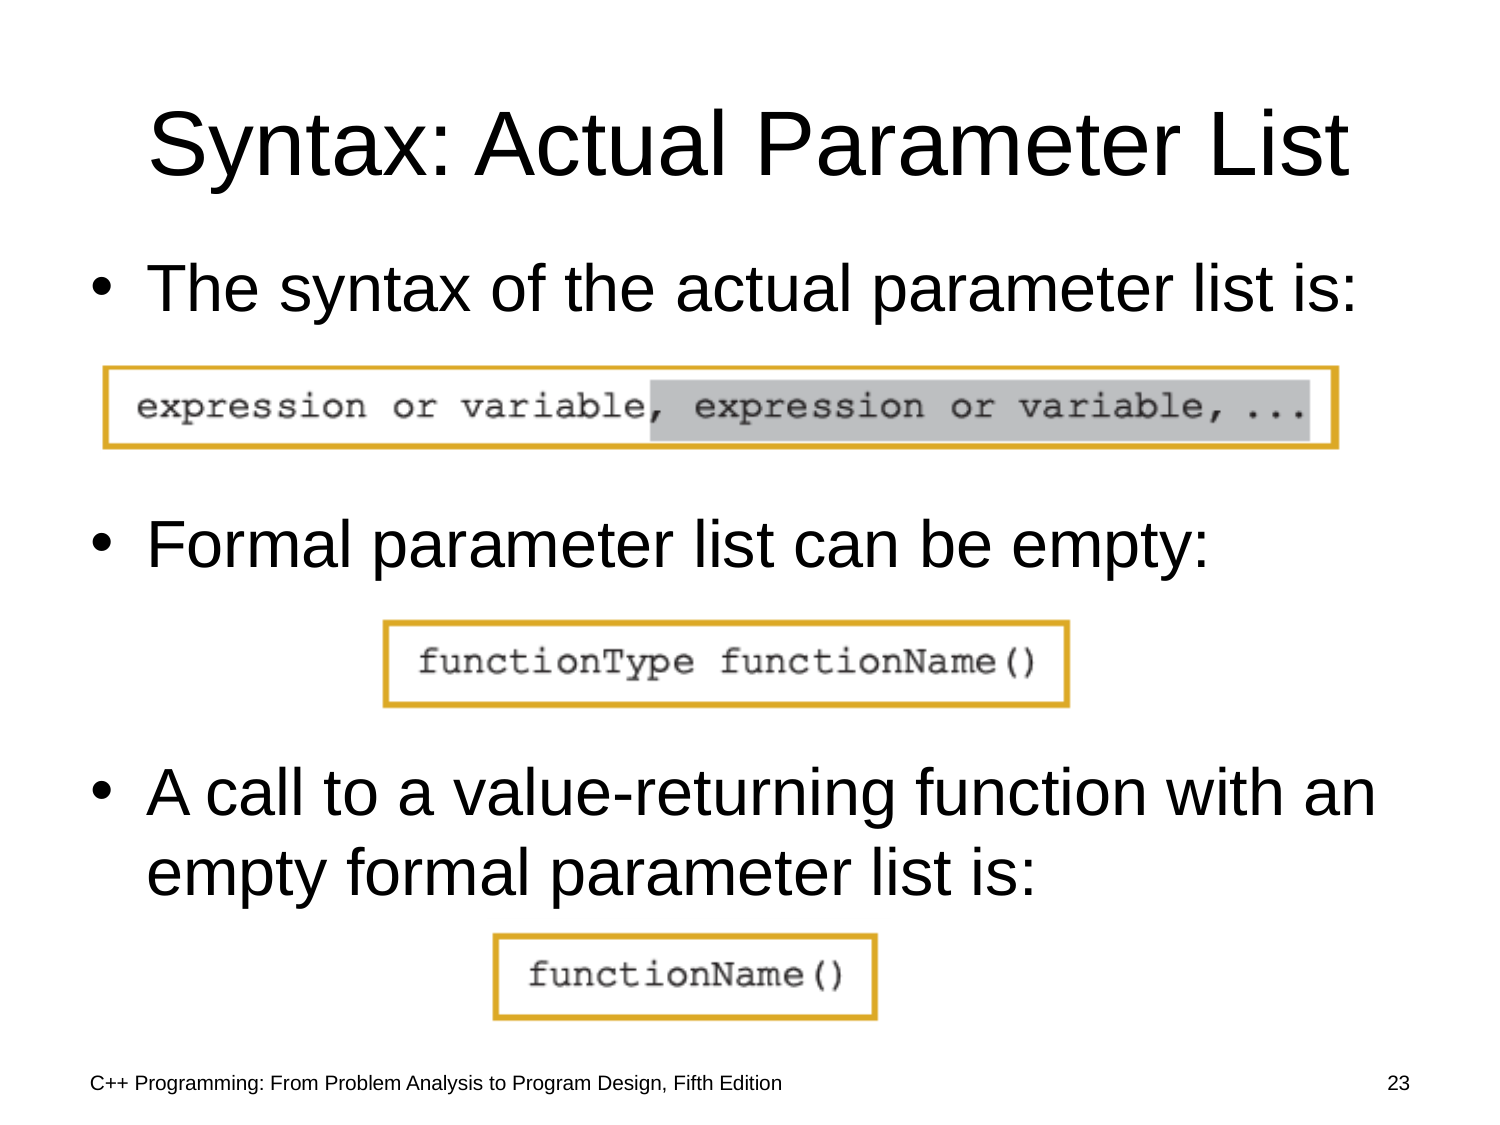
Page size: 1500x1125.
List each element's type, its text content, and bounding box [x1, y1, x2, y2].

picture [99, 362, 1348, 455]
picture [487, 917, 892, 1038]
list The syntax of the actual parameter list is: Formal parameter list can be empty: A call to a value-returning function with an empty formal parameter list is: [75, 237, 1425, 980]
title Syntax: Actual Parameter List [75, 45, 1425, 233]
picture [374, 612, 1079, 717]
